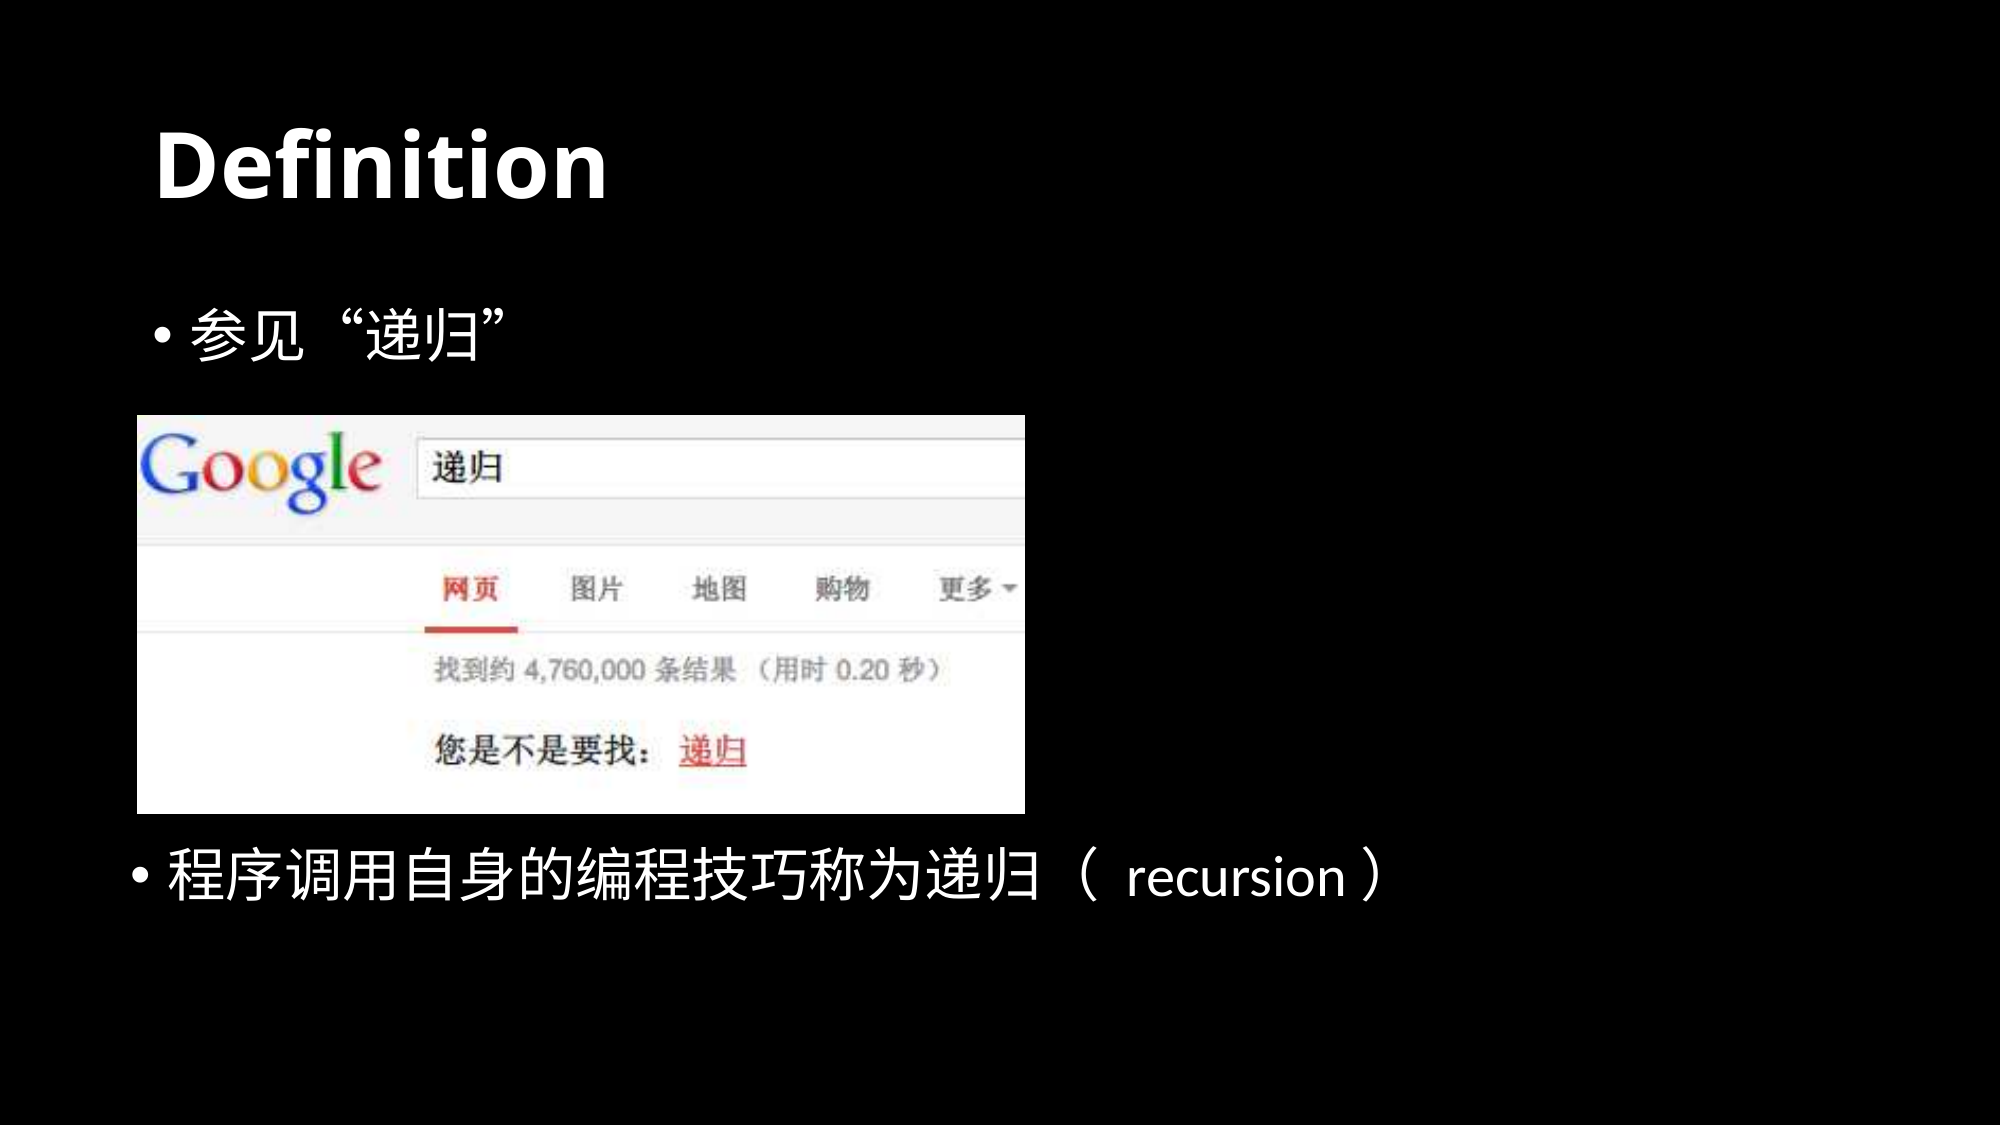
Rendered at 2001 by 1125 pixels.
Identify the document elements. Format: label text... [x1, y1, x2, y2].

list 参见“递归” [137, 299, 1863, 416]
text_box 程序调用自身的编程技巧称为递归（ recursion） [115, 839, 1841, 956]
picture [137, 415, 1025, 814]
title Definition [137, 59, 1863, 278]
